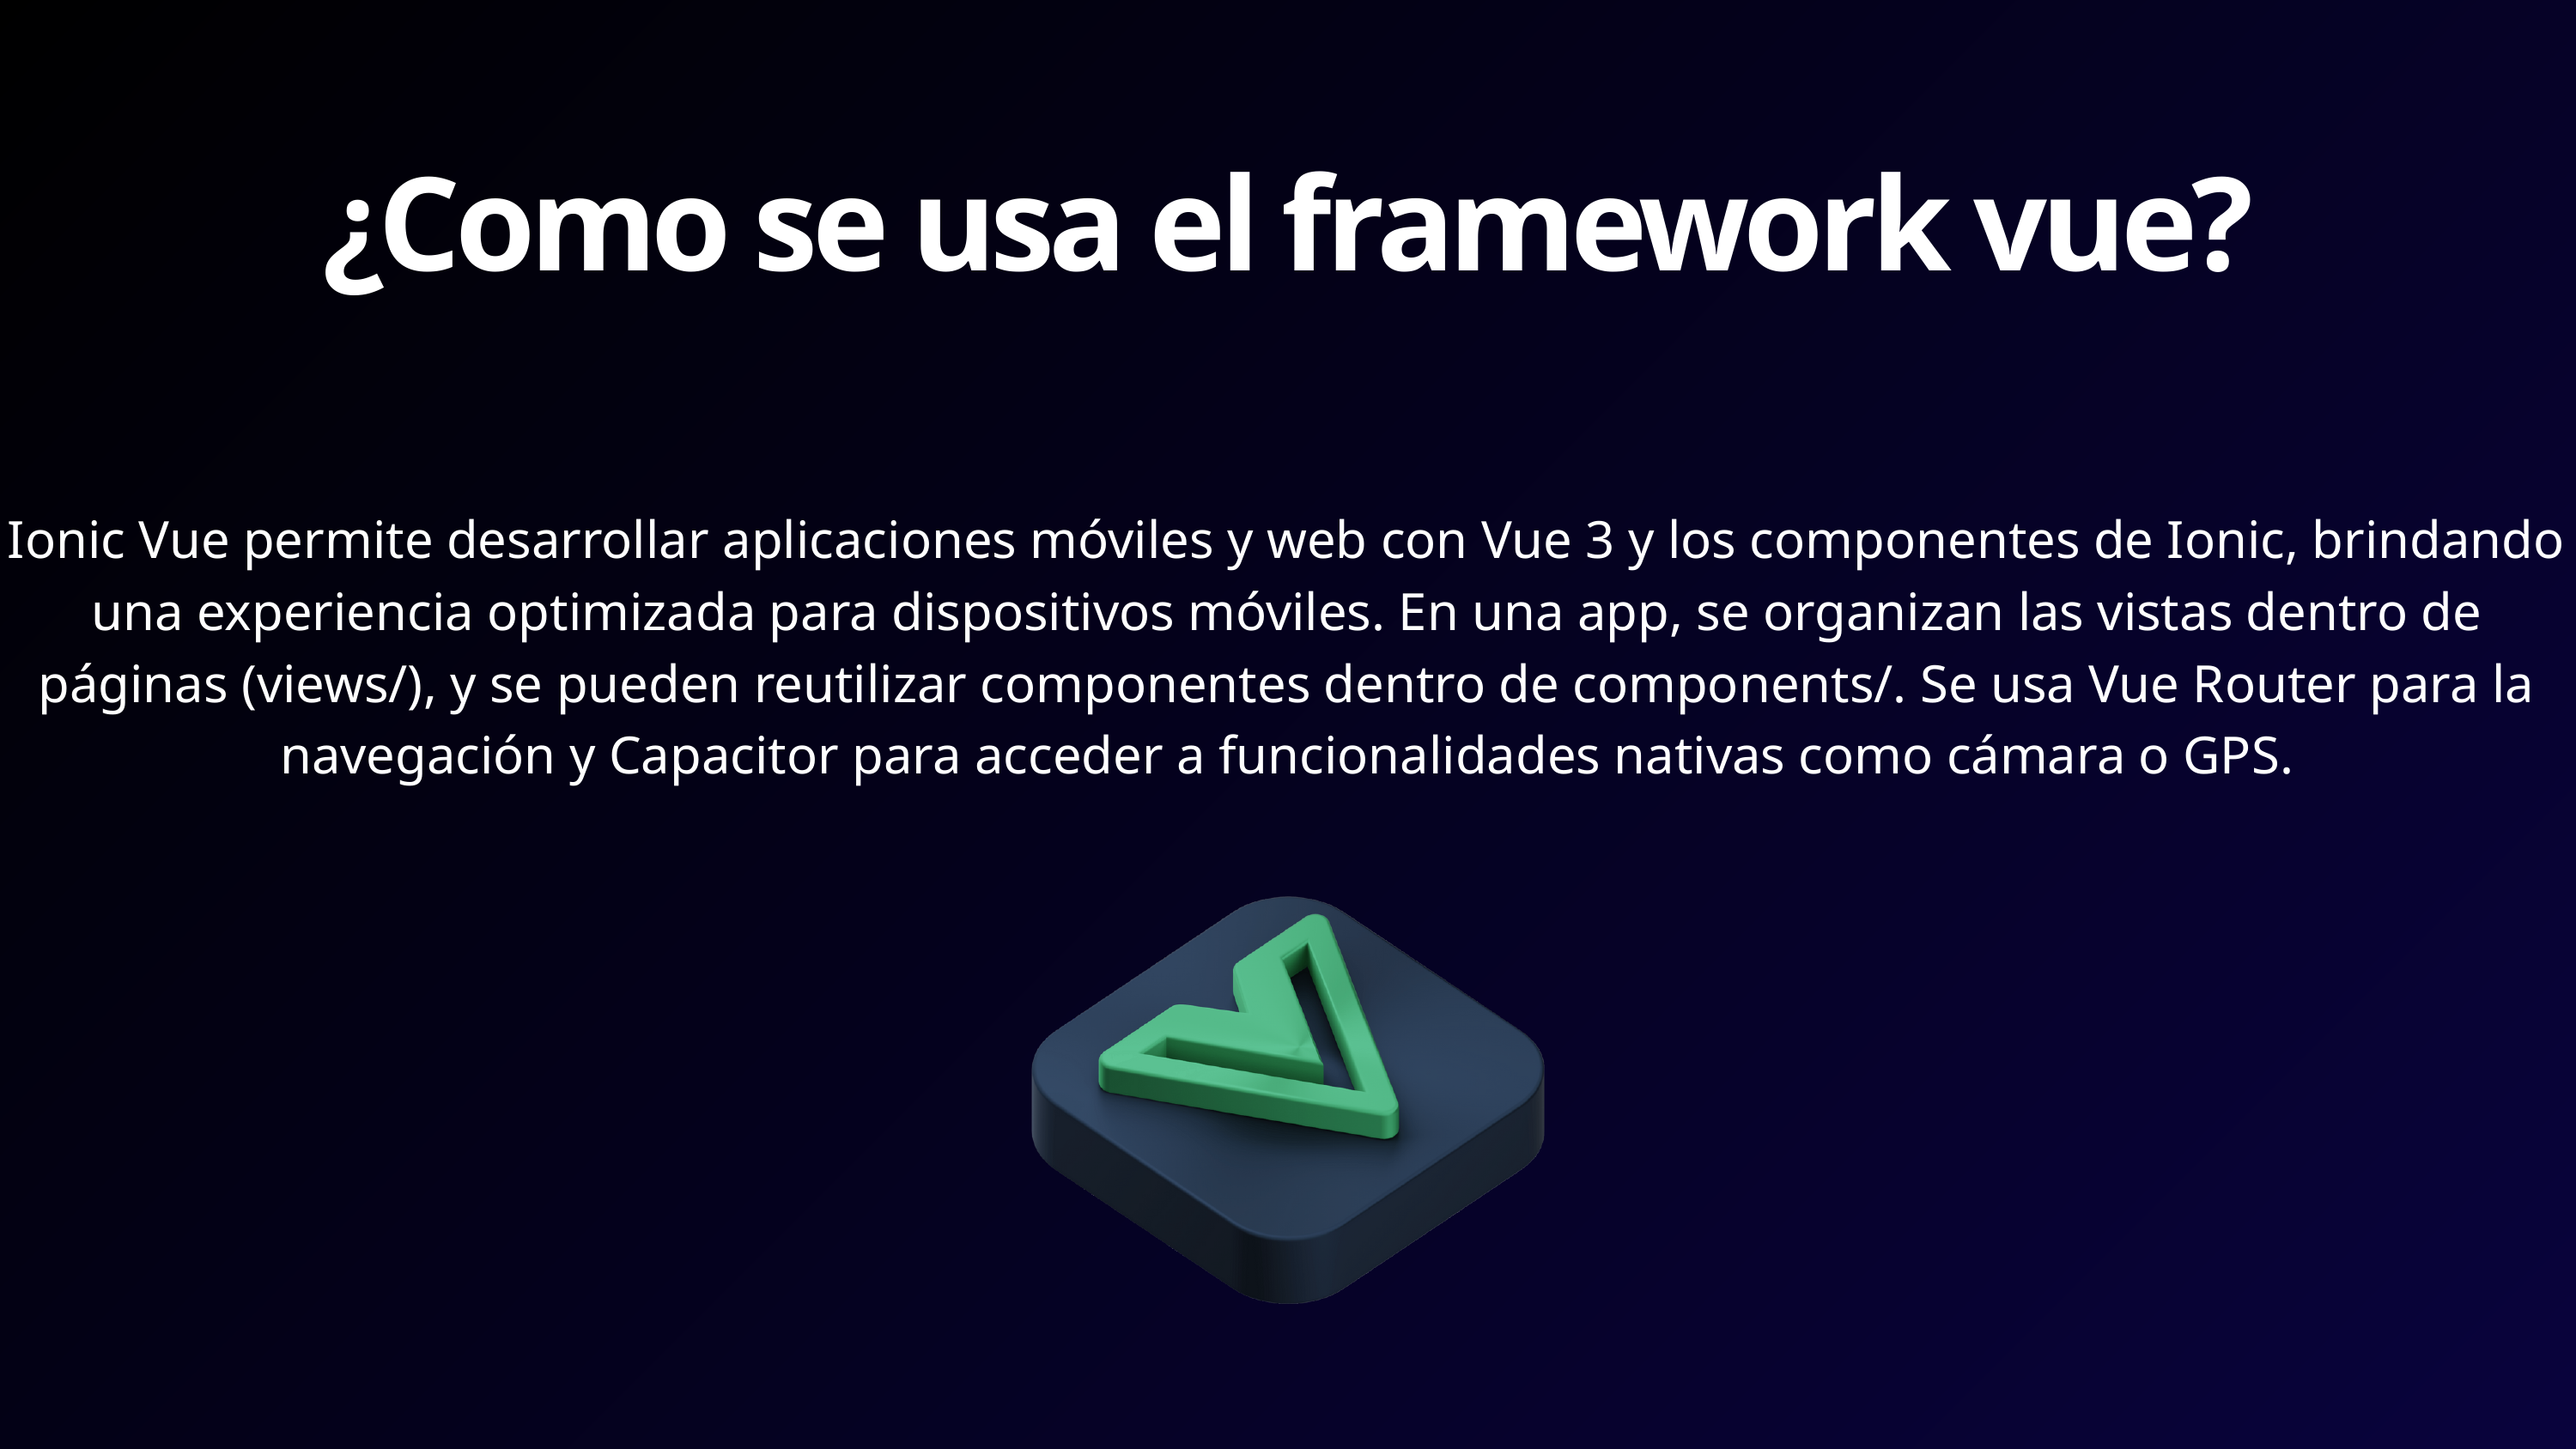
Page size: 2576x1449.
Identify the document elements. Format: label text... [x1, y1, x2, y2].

text_box ¿Como se usa el framework vue? [187, 115, 2389, 298]
text_box Ionic Vue permite desarrollar aplicaciones móviles y web con Vue 3 y los componentes de Ionic, brindando una experiencia optimizada para dispositivos móviles. En una app, se organizan las vistas dentro de páginas (views/), y se pueden reutilizar componentes dentro de components/. Se usa Vue Router para la navegación y Capacitor para acceder a funcionalidades nativas como cámara o GPS. [0, 496, 2576, 785]
text_box [1031, 896, 1545, 1304]
